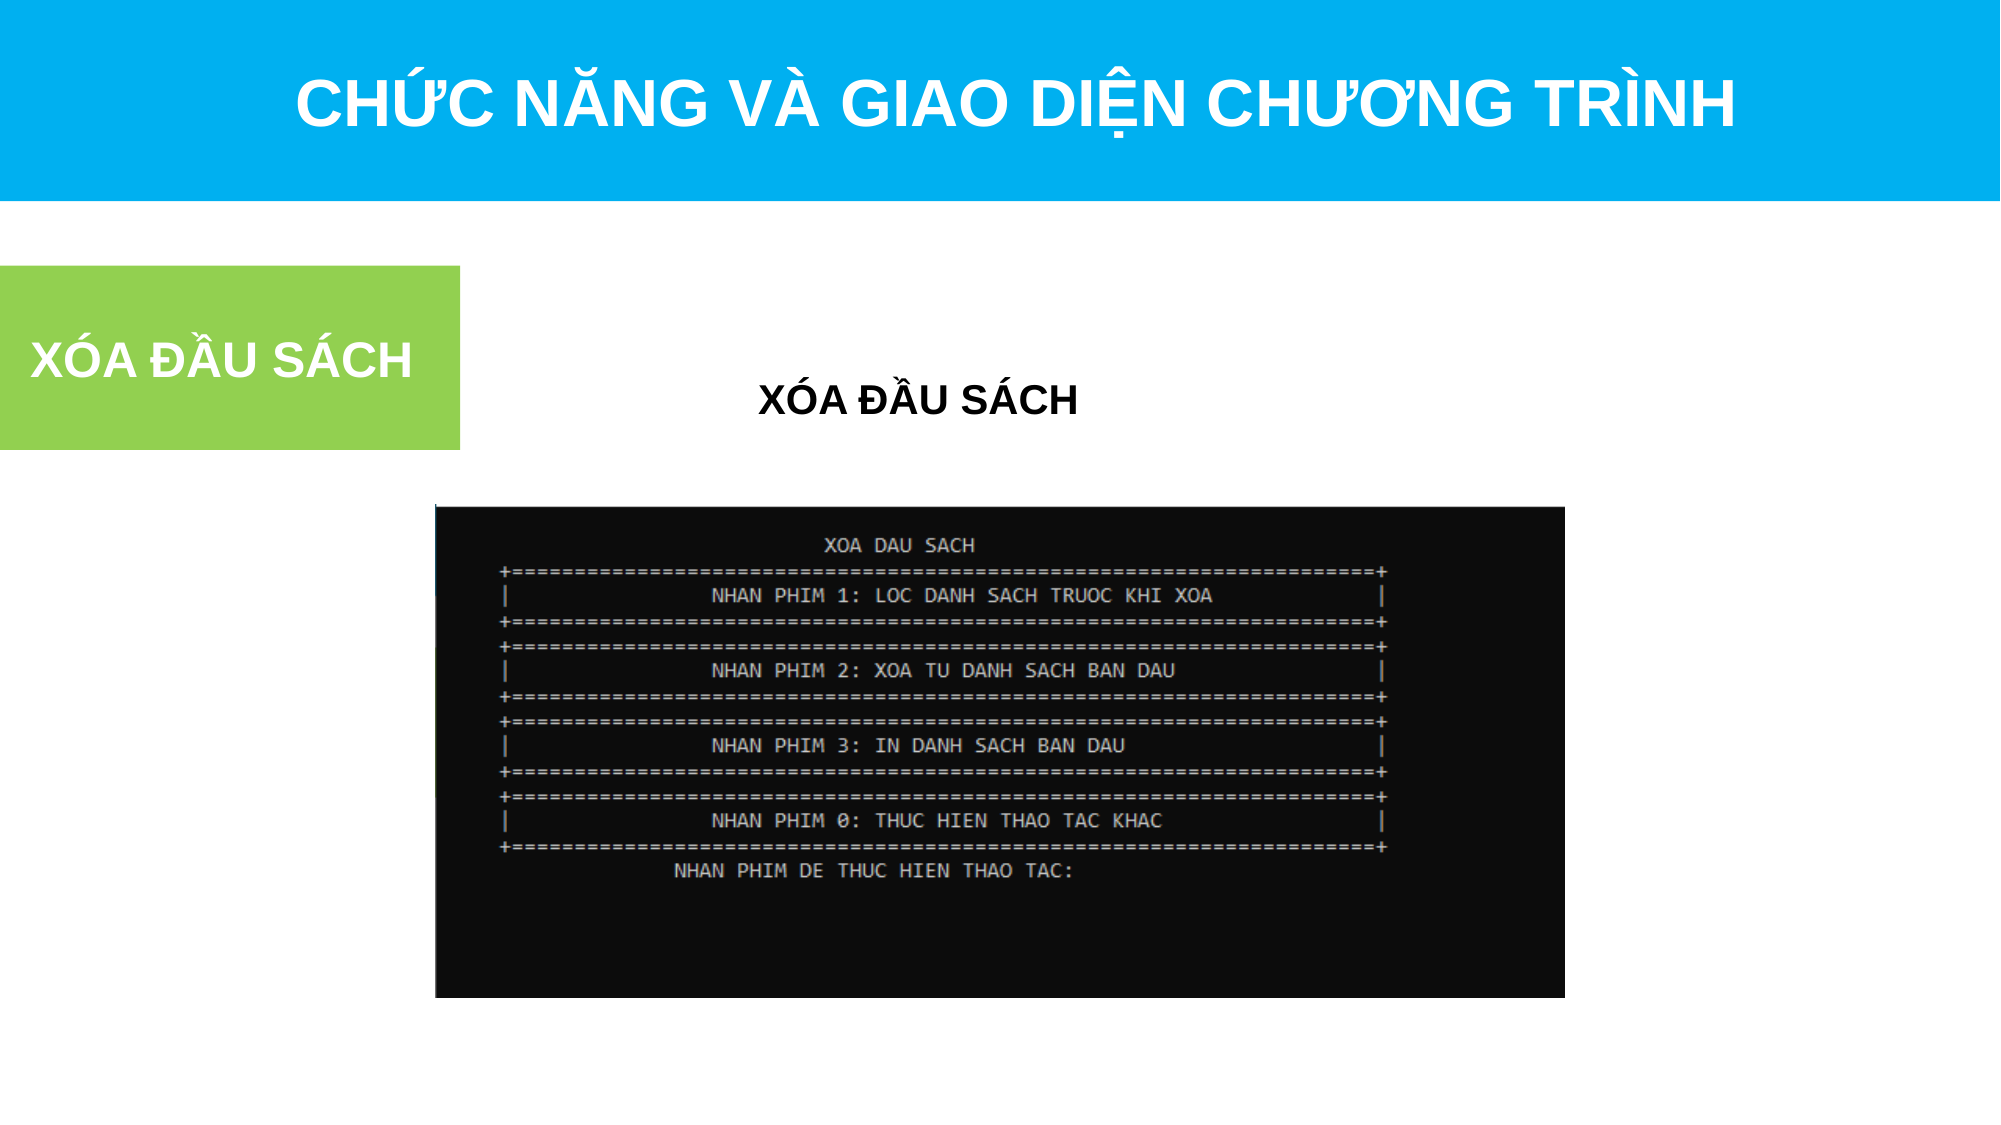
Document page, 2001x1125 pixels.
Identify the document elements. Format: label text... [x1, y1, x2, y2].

text_box XÓA ĐẦU SÁCH [743, 365, 1428, 431]
text_box CHỨC NĂNG VÀ GIAO DIỆN CHƯƠNG TRÌNH [280, 52, 1891, 148]
text_box XÓA ĐẦU SÁCH [0, 319, 460, 395]
text_box [0, 265, 461, 451]
text_box [0, 0, 2000, 202]
picture [435, 504, 1565, 999]
